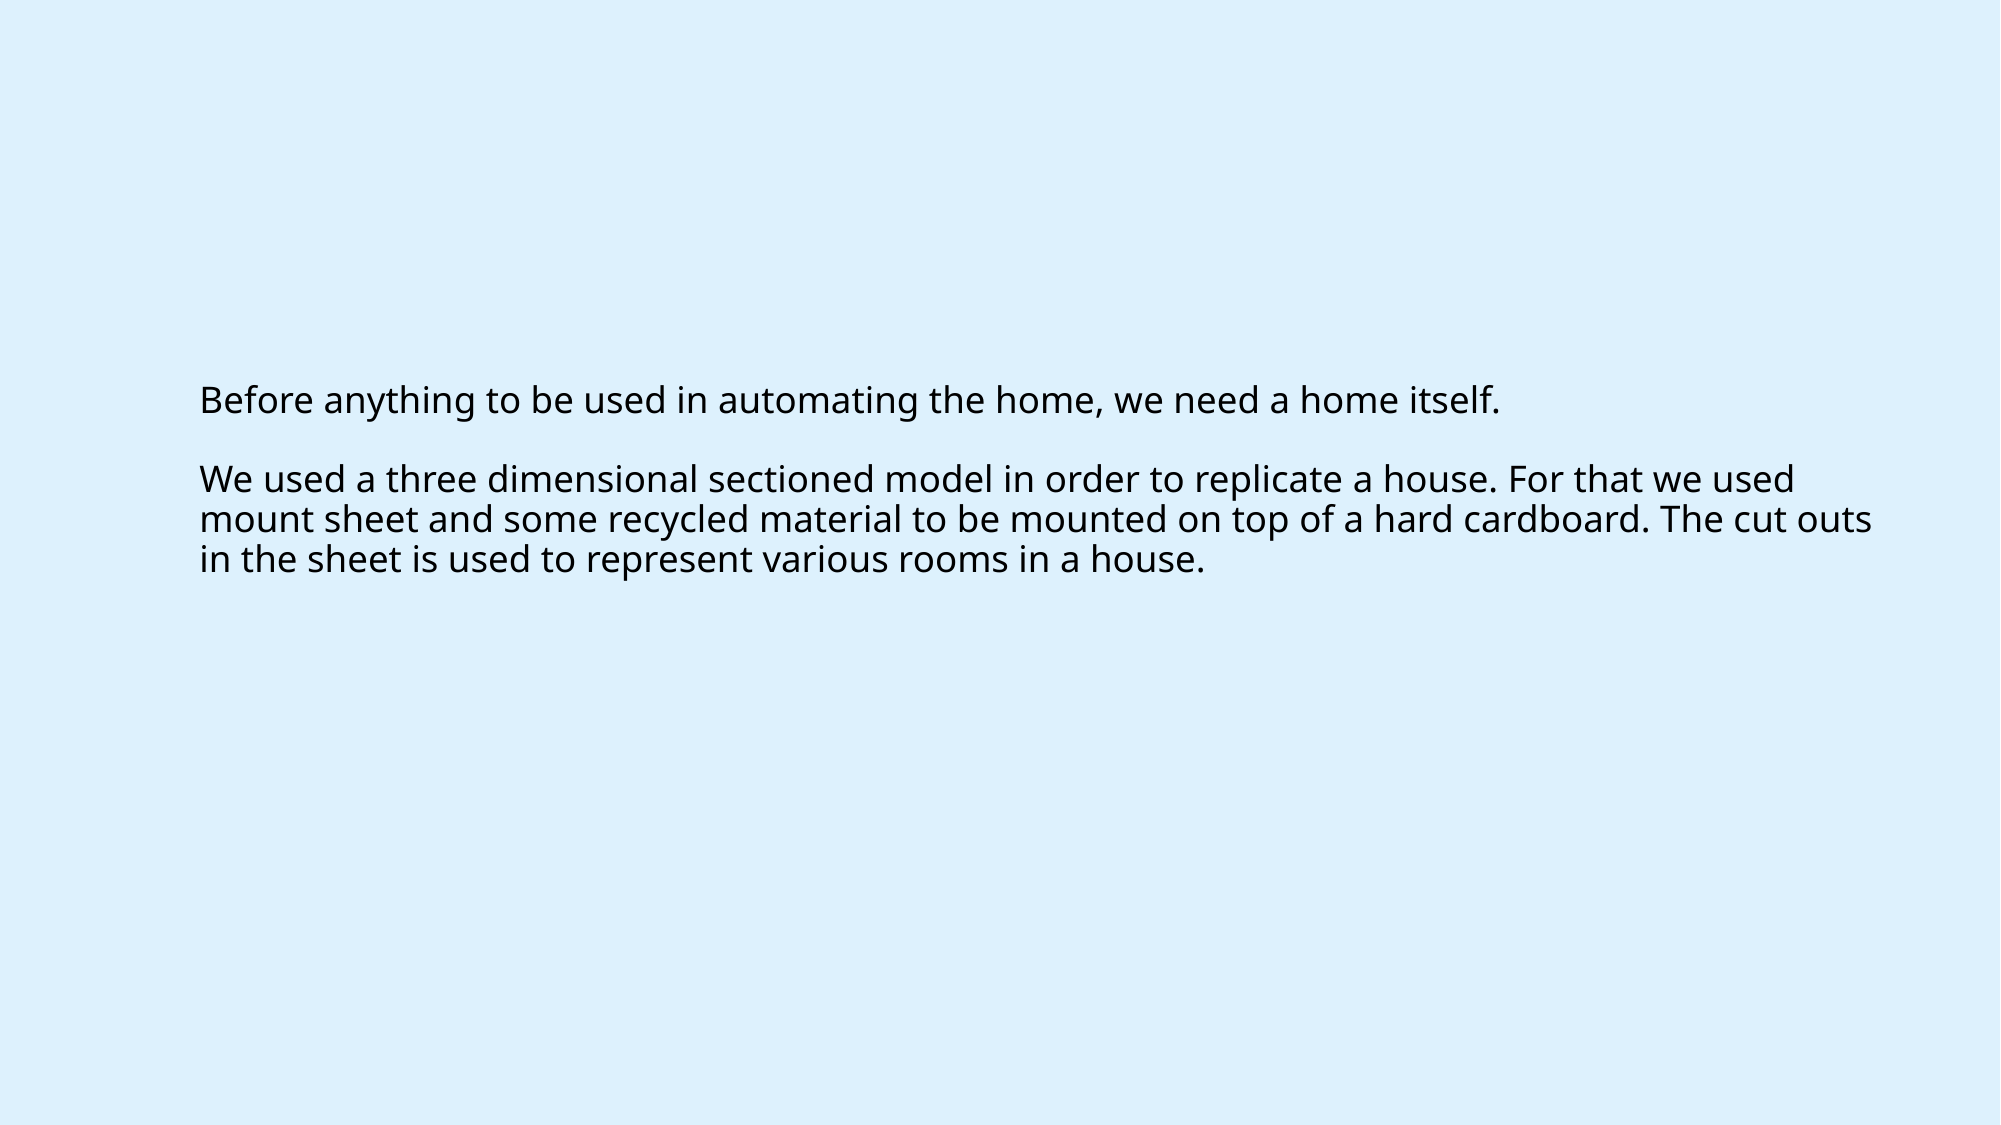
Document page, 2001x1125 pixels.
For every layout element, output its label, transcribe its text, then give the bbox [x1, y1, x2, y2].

title Before anything to be used in automating the home, we need a home itself. We used a three dimensional sectioned model in order to replicate a house. For that we used mount sheet and some recycled material to be mounted on top of a hard cardboard. The cut outs in the sheet is used to represent various rooms in a house. [184, 372, 1910, 590]
